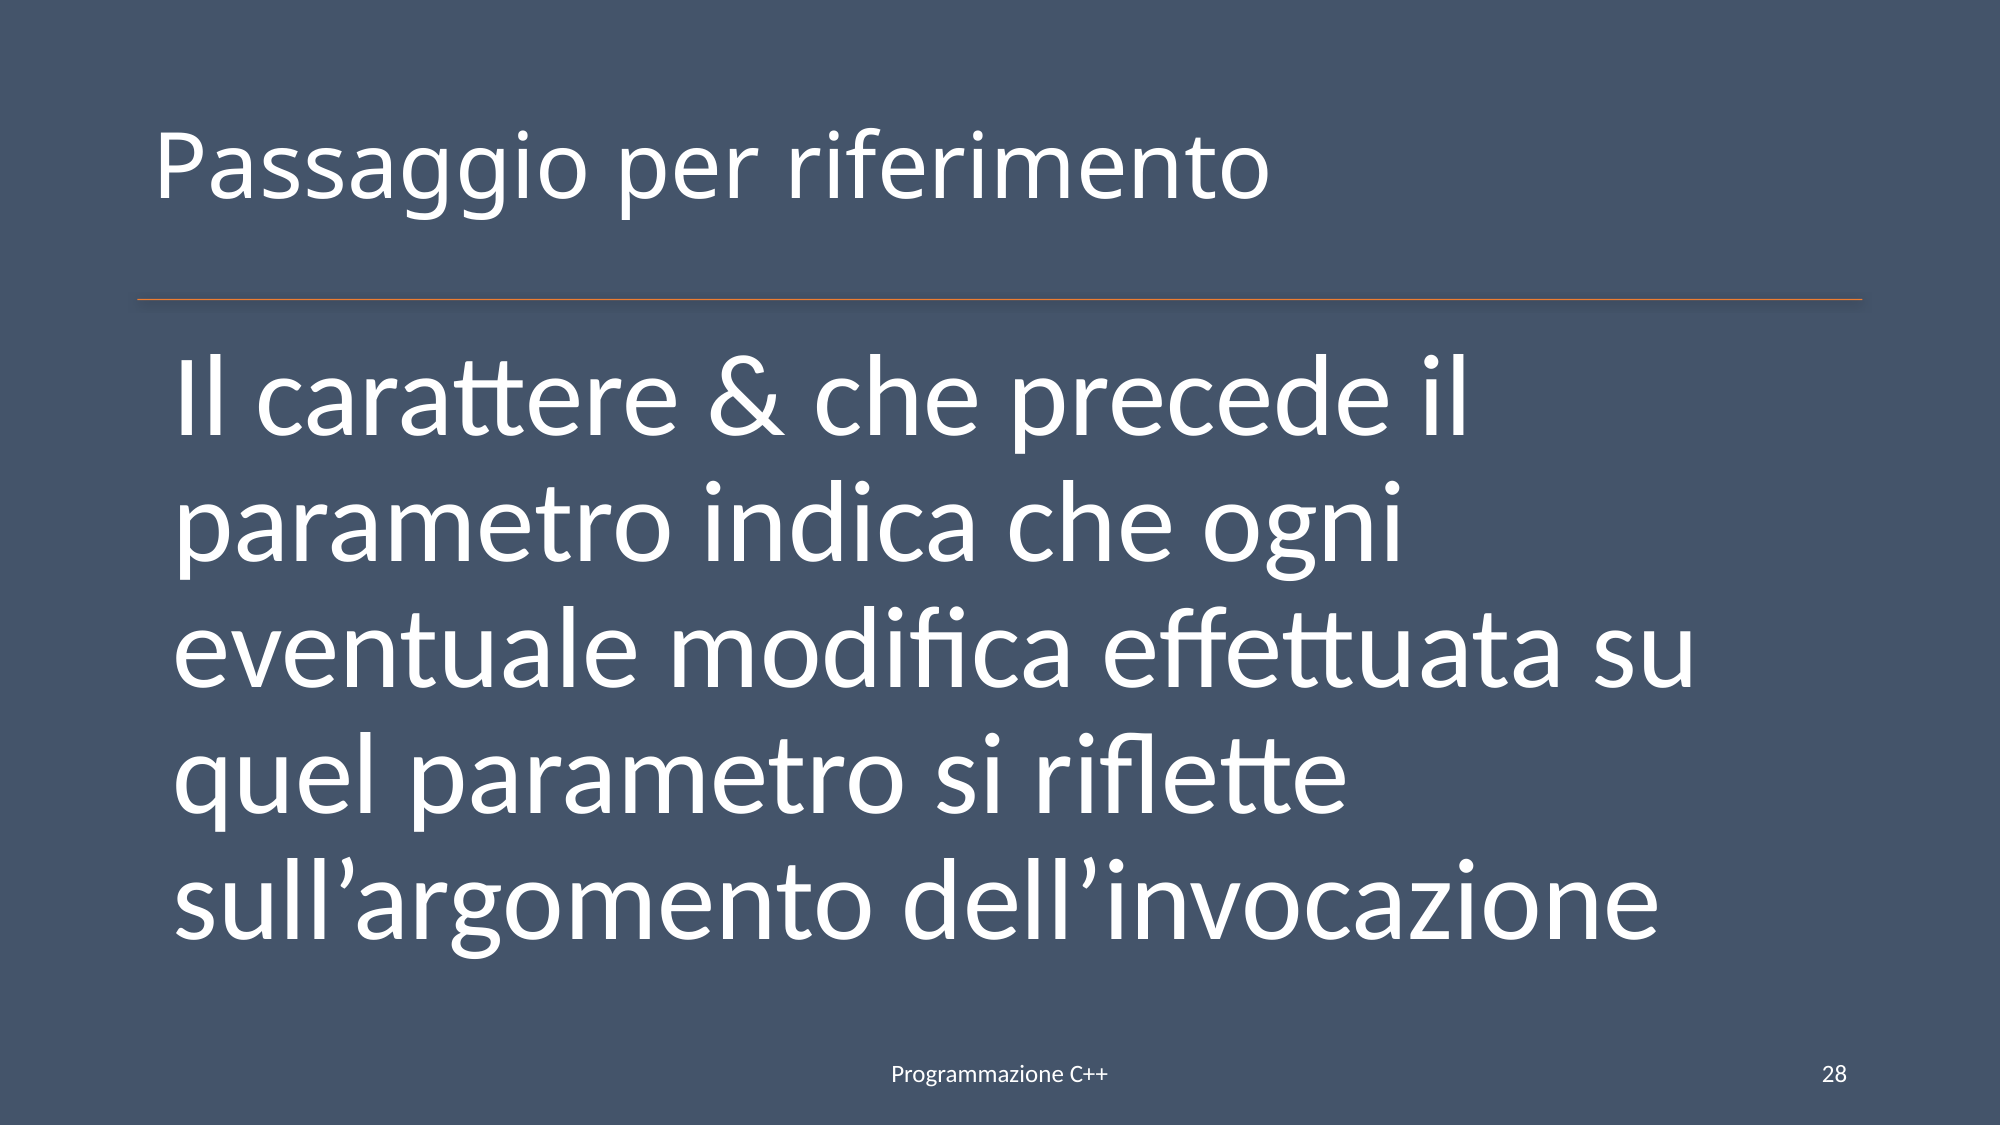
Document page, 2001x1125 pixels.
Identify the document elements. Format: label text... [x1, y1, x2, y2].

footer Programmazione C++ [662, 1042, 1338, 1103]
slide_number 28 [1412, 1042, 1863, 1103]
title Passaggio per riferimento [137, 59, 1863, 278]
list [137, 299, 1863, 1014]
